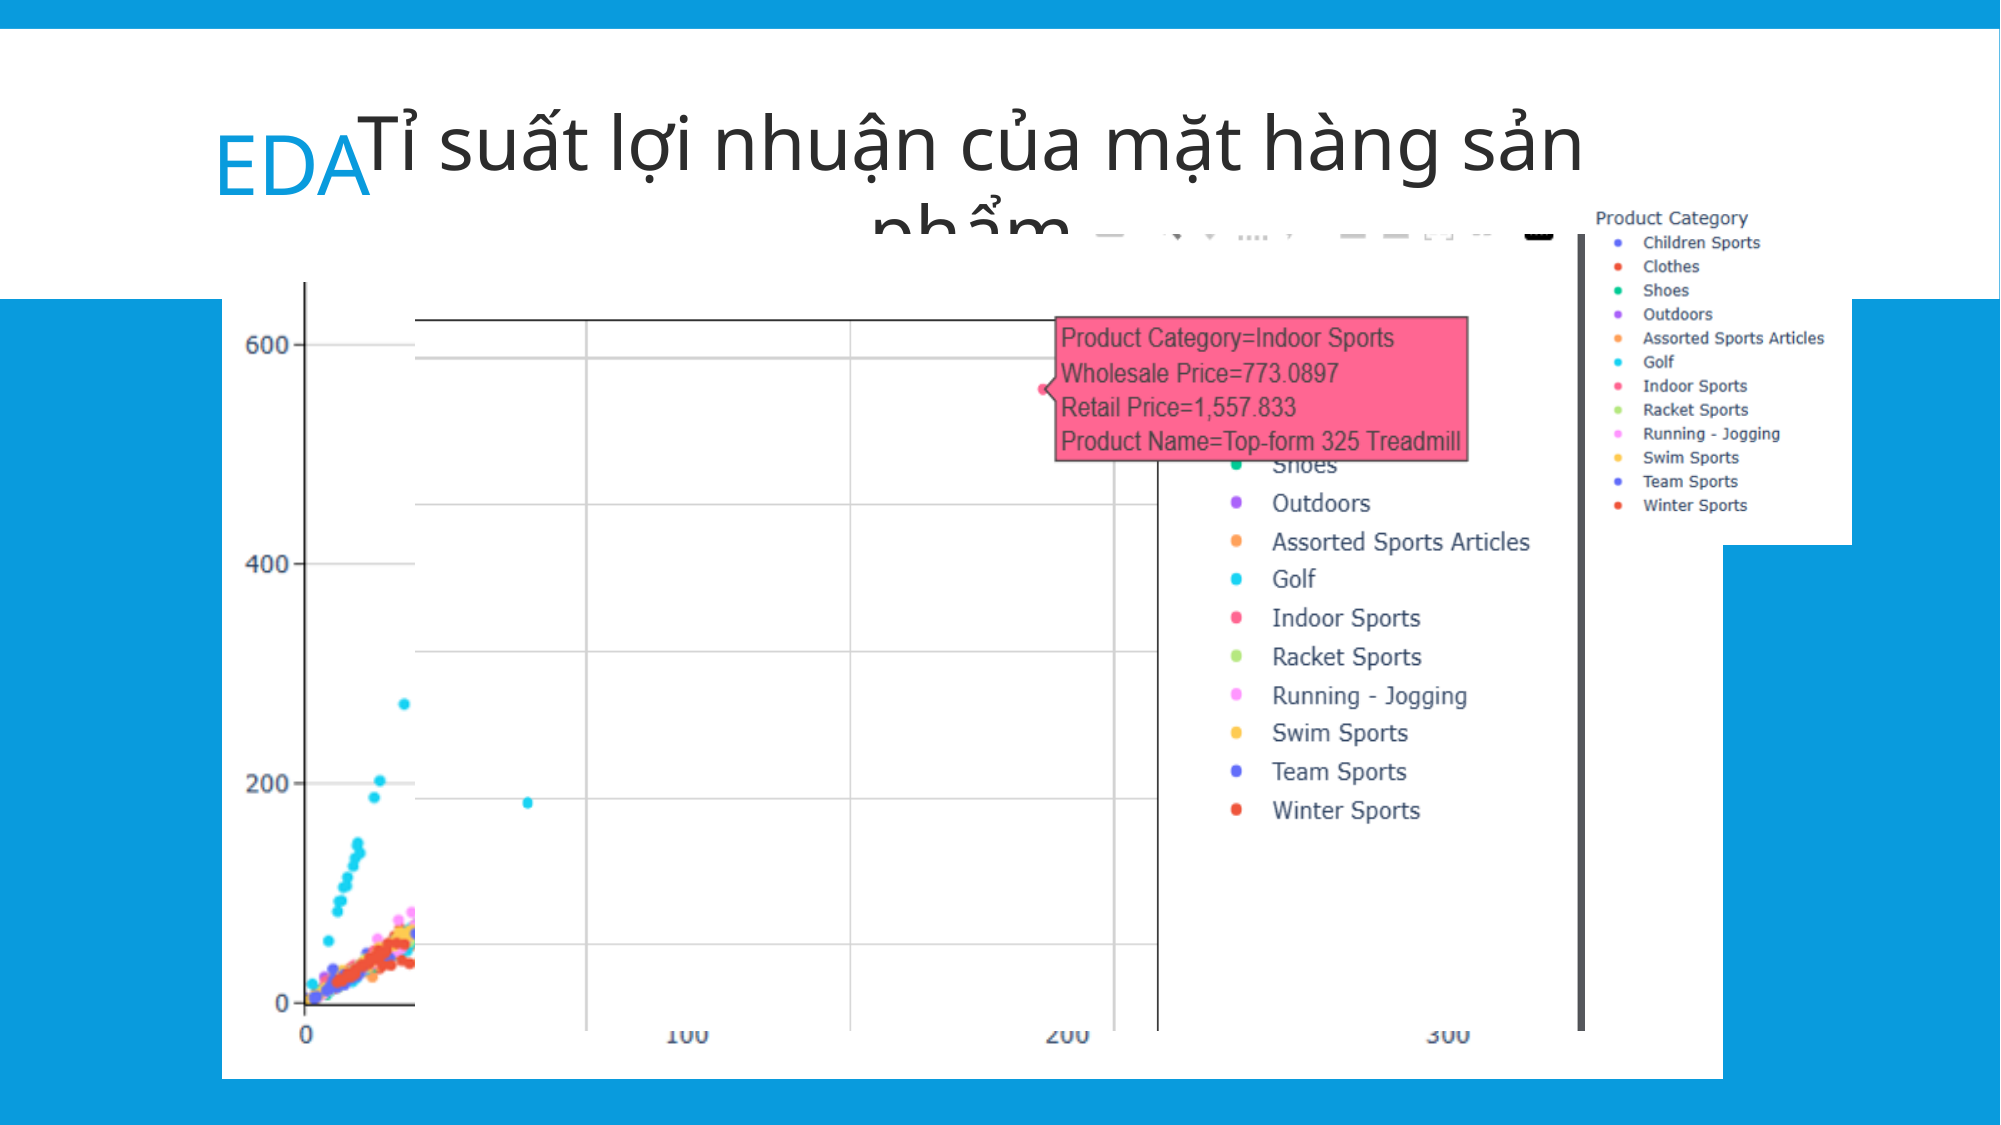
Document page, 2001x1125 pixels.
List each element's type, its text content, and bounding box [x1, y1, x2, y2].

title EDA [197, 46, 1803, 295]
text_box Tỉ suất lợi nhuận của mặt hàng sản phẩm [246, 87, 1698, 229]
picture [221, 193, 1852, 1078]
